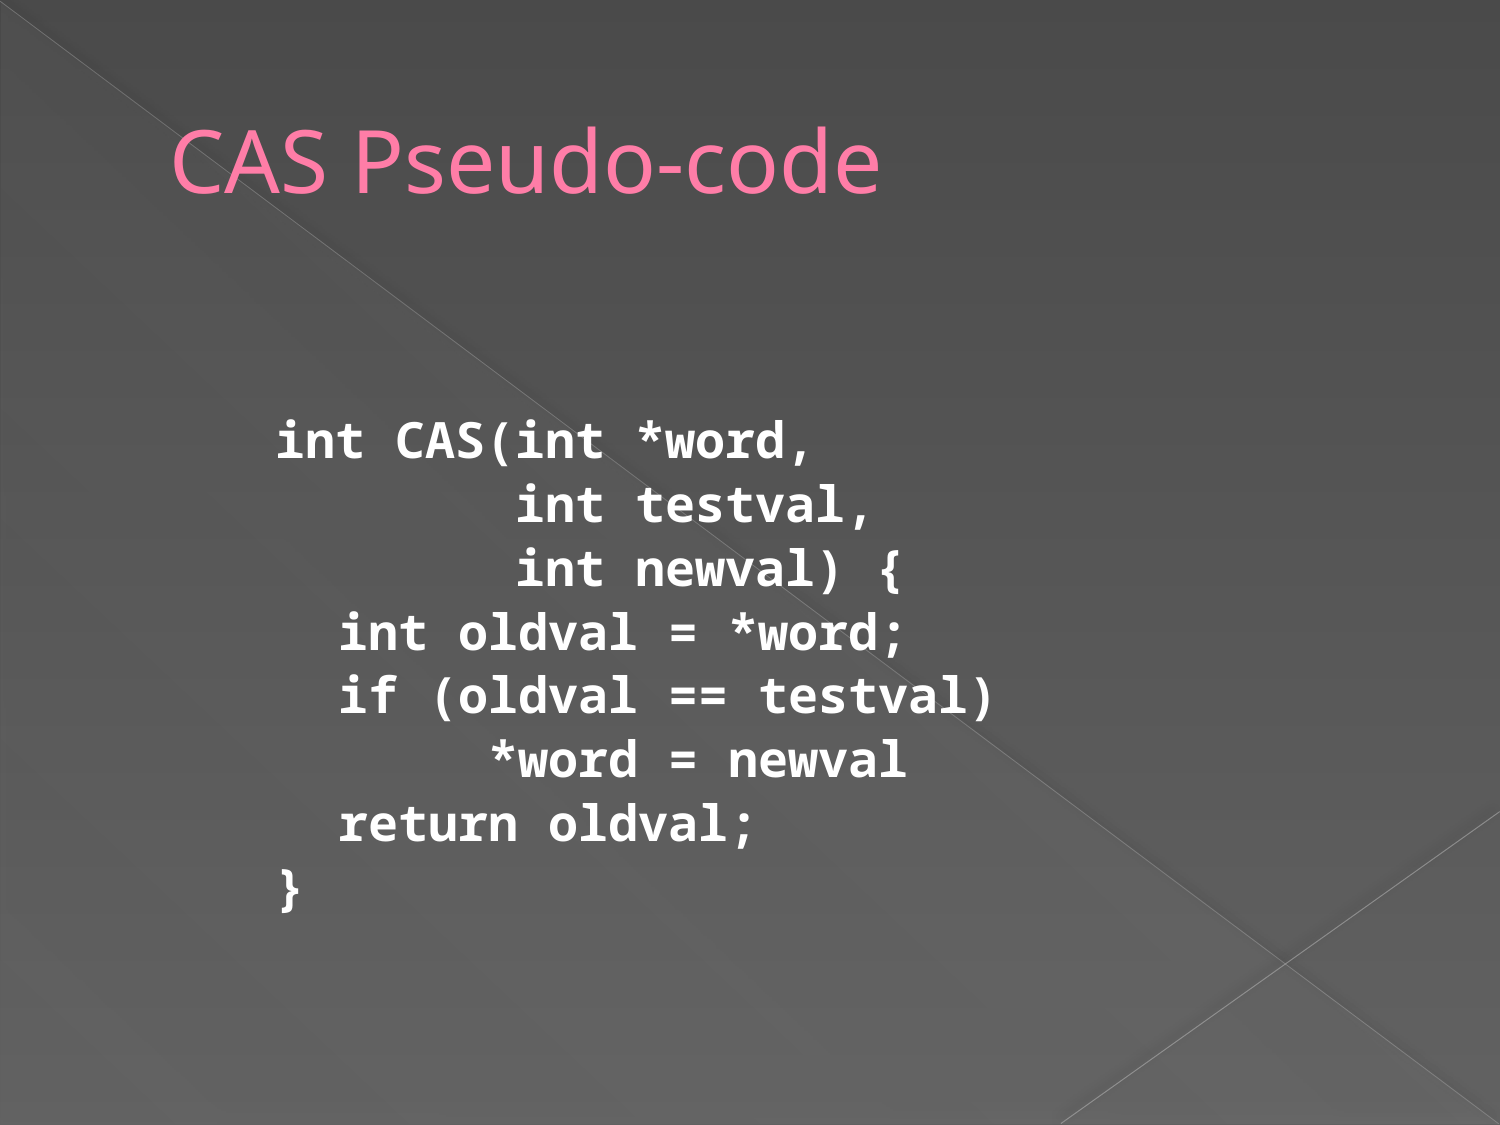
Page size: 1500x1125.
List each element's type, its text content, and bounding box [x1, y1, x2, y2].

list int CAS(int *word, int testval, int newval) { int oldval = *word; if (oldval == testval) *word = newval return oldval; } [249, 337, 1259, 1013]
title CAS Pseudo-code [75, 43, 1425, 274]
